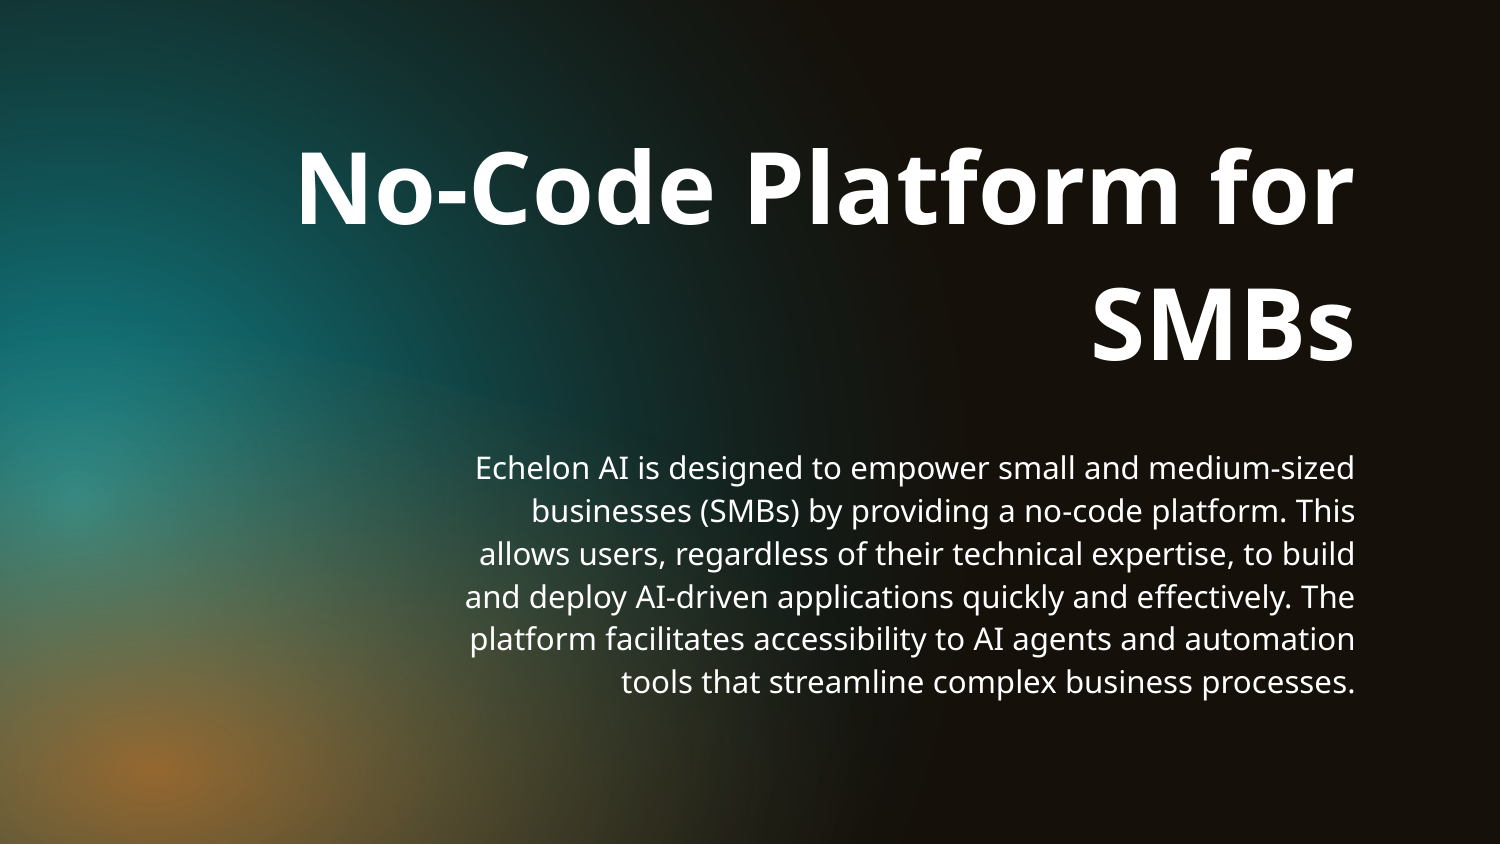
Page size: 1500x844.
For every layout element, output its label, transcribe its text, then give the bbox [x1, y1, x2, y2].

picture [0, 0, 1065, 844]
title No-Code Platform for SMBs [237, 101, 1372, 405]
subtitle Echelon AI is designed to empower small and medium-sized businesses (SMBs) by providing a no-code platform. This allows users, regardless of their technical expertise, to build and deploy AI-driven applications quickly and effectively. The platform facilitates accessibility to AI agents and automation tools that streamline complex business processes. [442, 431, 1372, 743]
